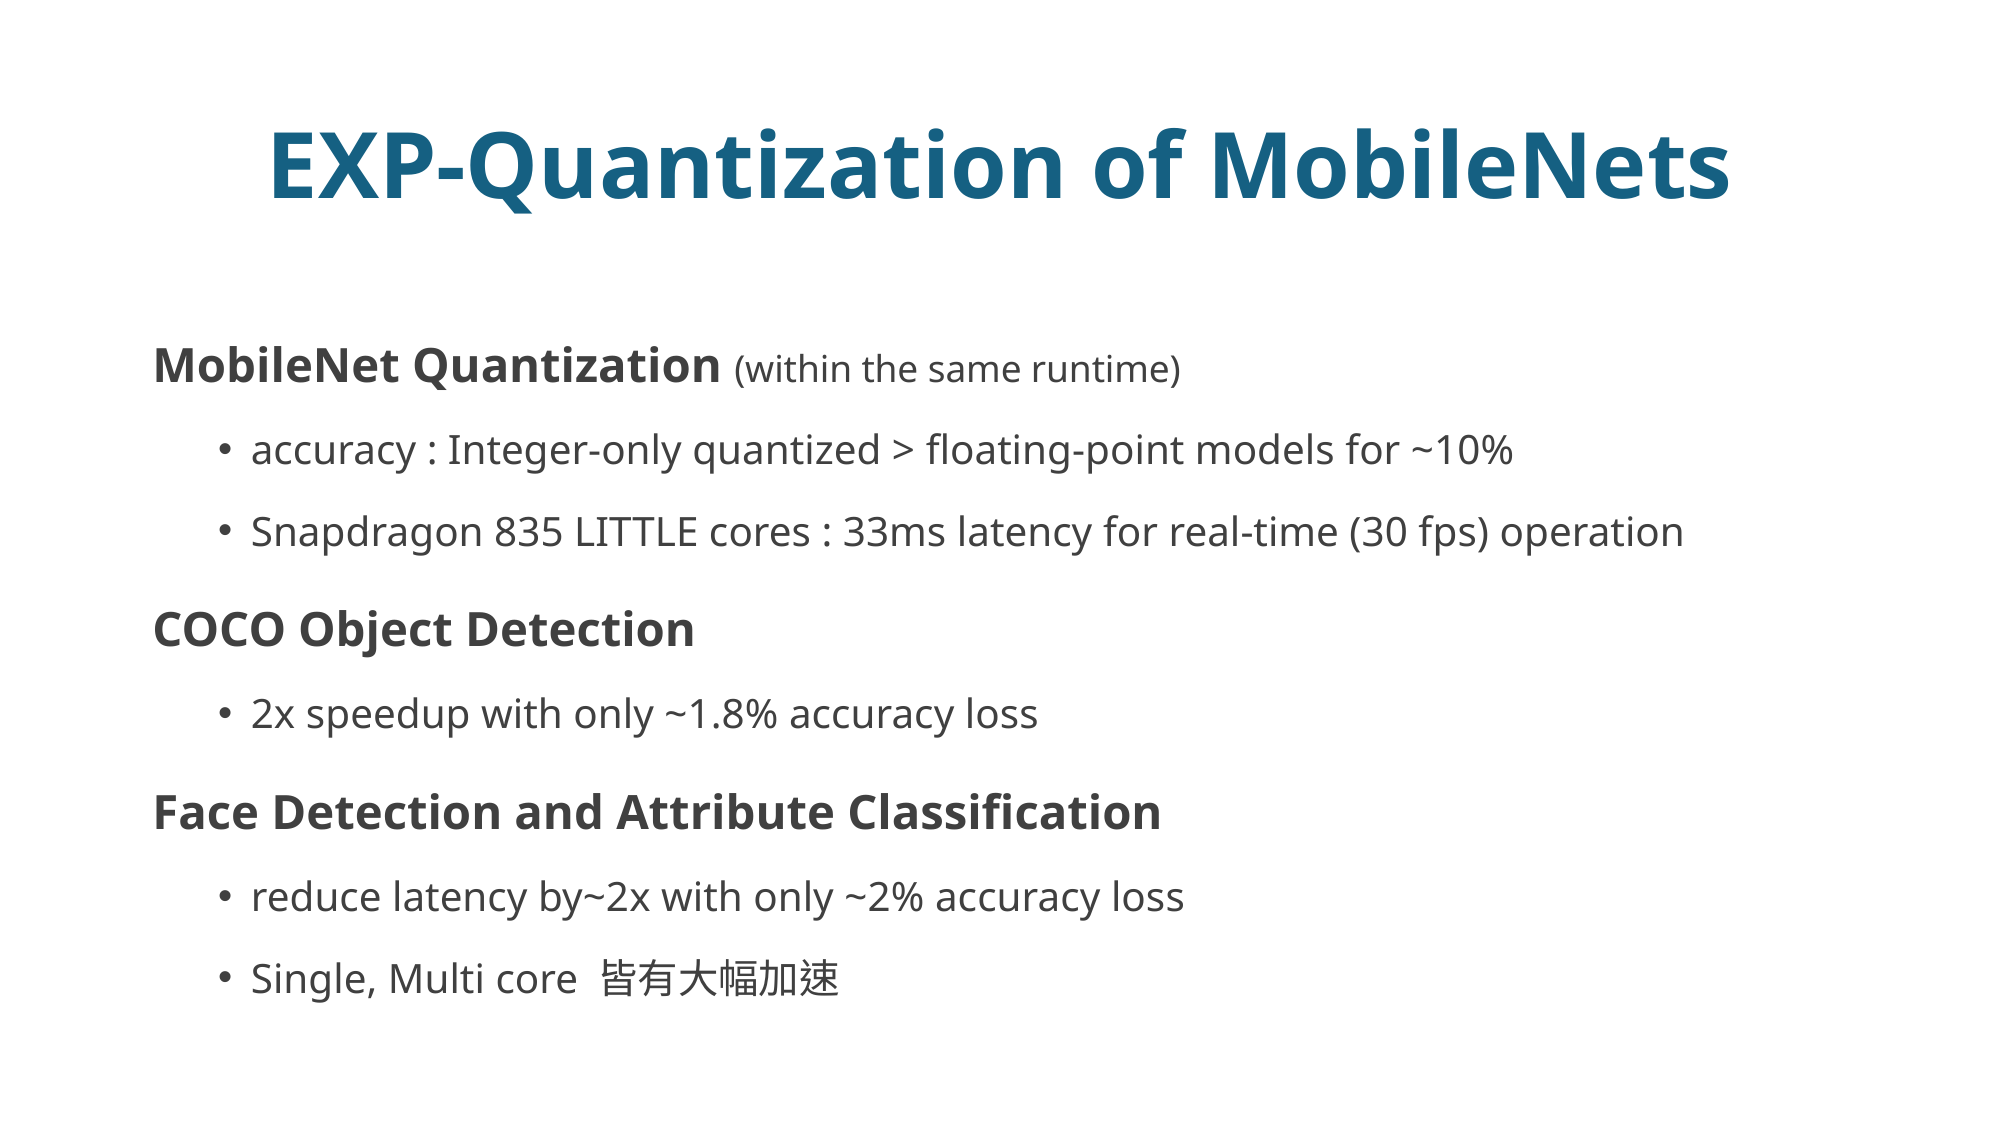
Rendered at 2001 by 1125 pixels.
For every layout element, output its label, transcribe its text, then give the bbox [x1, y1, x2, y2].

list MobileNet Quantization (within the same runtime) accuracy : Integer-only quantized > floating-point models for ~10% Snapdragon 835 LITTLE cores : 33ms latency for real-time (30 fps) operation COCO Object Detection 2x speedup with only ~1.8% accuracy loss Face Detection and Attribute Classification reduce latency by~2x with only ~2% accuracy loss Single, Multi core 皆有大幅加速 [137, 299, 1863, 1014]
title EXP-Quantization of MobileNets [137, 59, 1863, 278]
